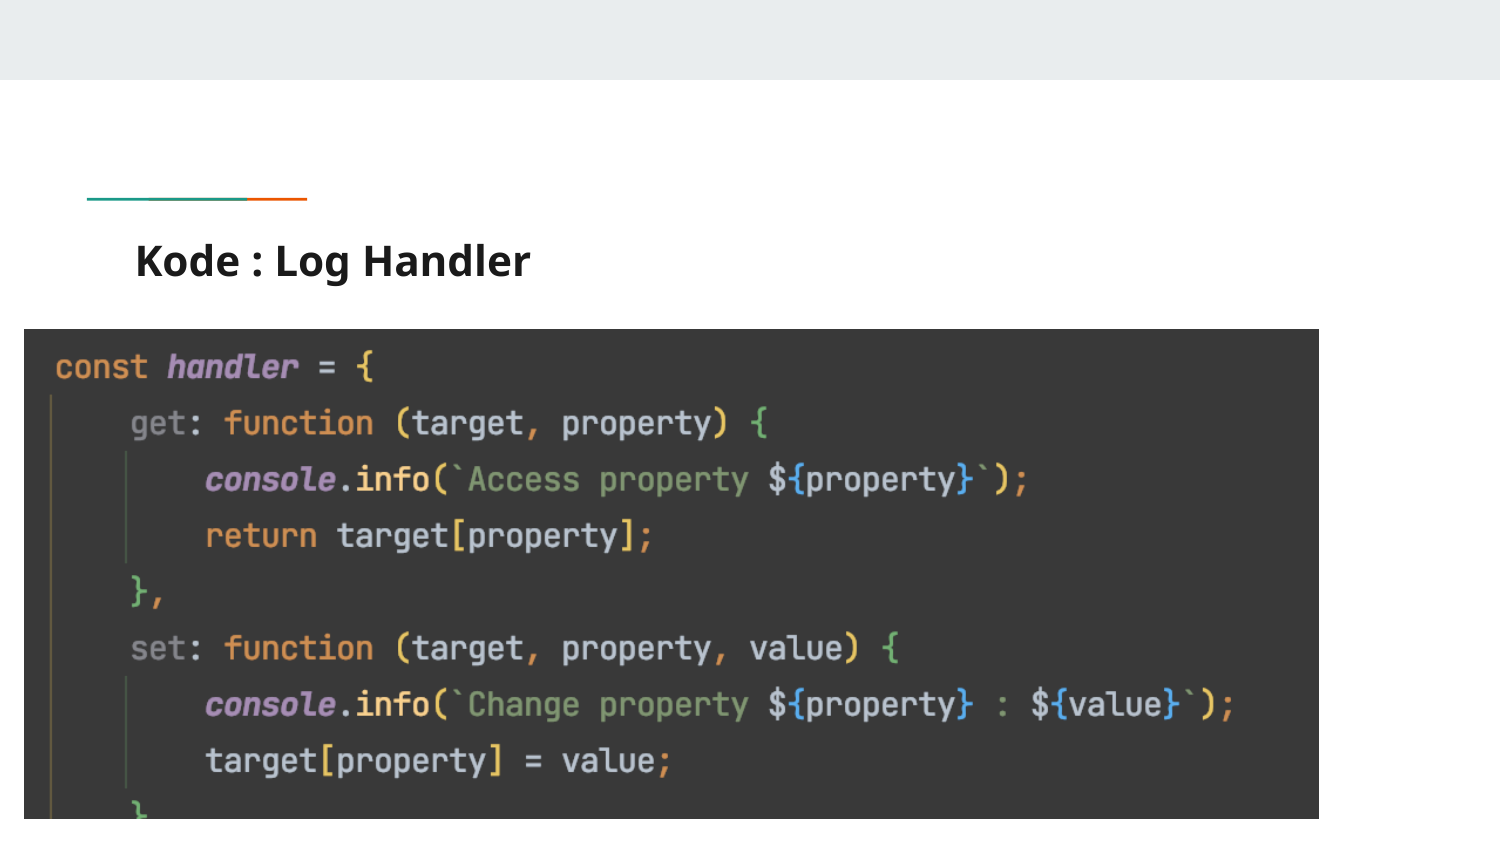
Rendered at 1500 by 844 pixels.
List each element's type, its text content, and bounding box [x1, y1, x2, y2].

picture [24, 328, 1319, 819]
title Kode : Log Handler [119, 216, 1381, 305]
